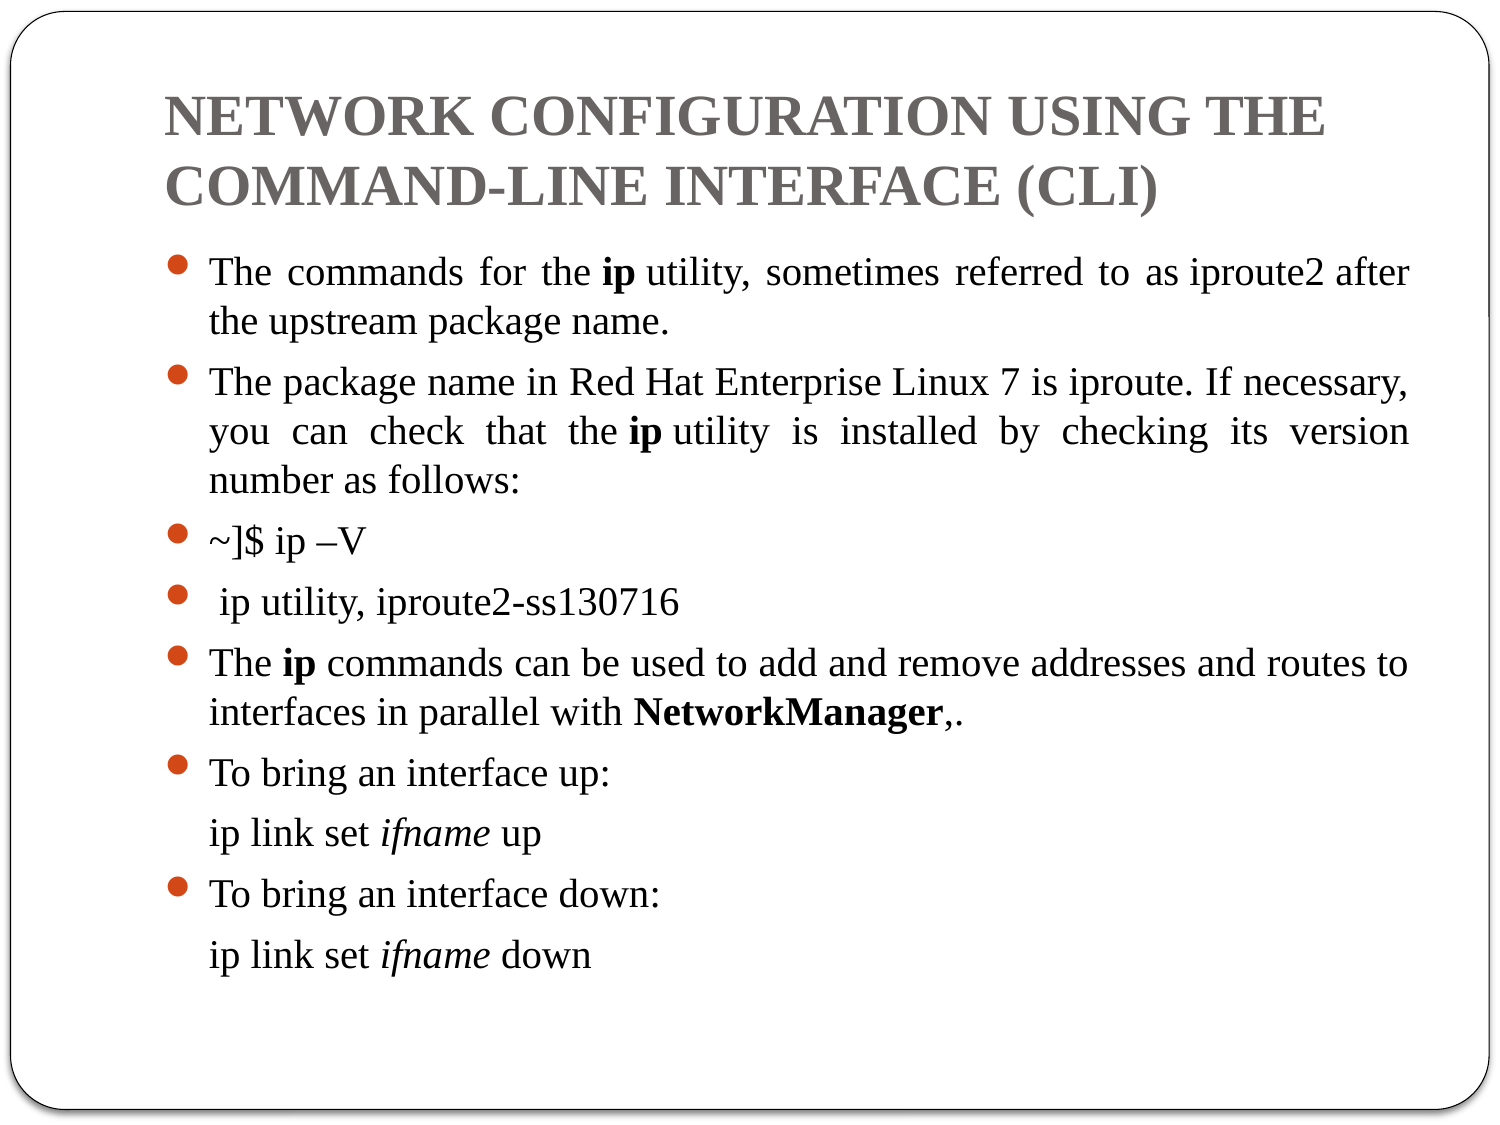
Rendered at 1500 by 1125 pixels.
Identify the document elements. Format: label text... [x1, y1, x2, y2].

title NETWORK CONFIGURATION USING THE COMMAND-LINE INTERFACE (CLI) [150, 45, 1425, 233]
list The commands for the ip utility, sometimes referred to as iproute2 after the upstream package name. The package name in Red Hat Enterprise Linux 7 is iproute. If necessary, you can check that the ip utility is installed by checking its version number as follows: ~]$ ip –V ip utility, iproute2-ss130716 The ip commands can be used to add and remove addresses and routes to interfaces in parallel with NetworkManager,. To bring an interface up: ip link set ifname up To bring an interface down: ip link set ifname down [150, 237, 1425, 988]
